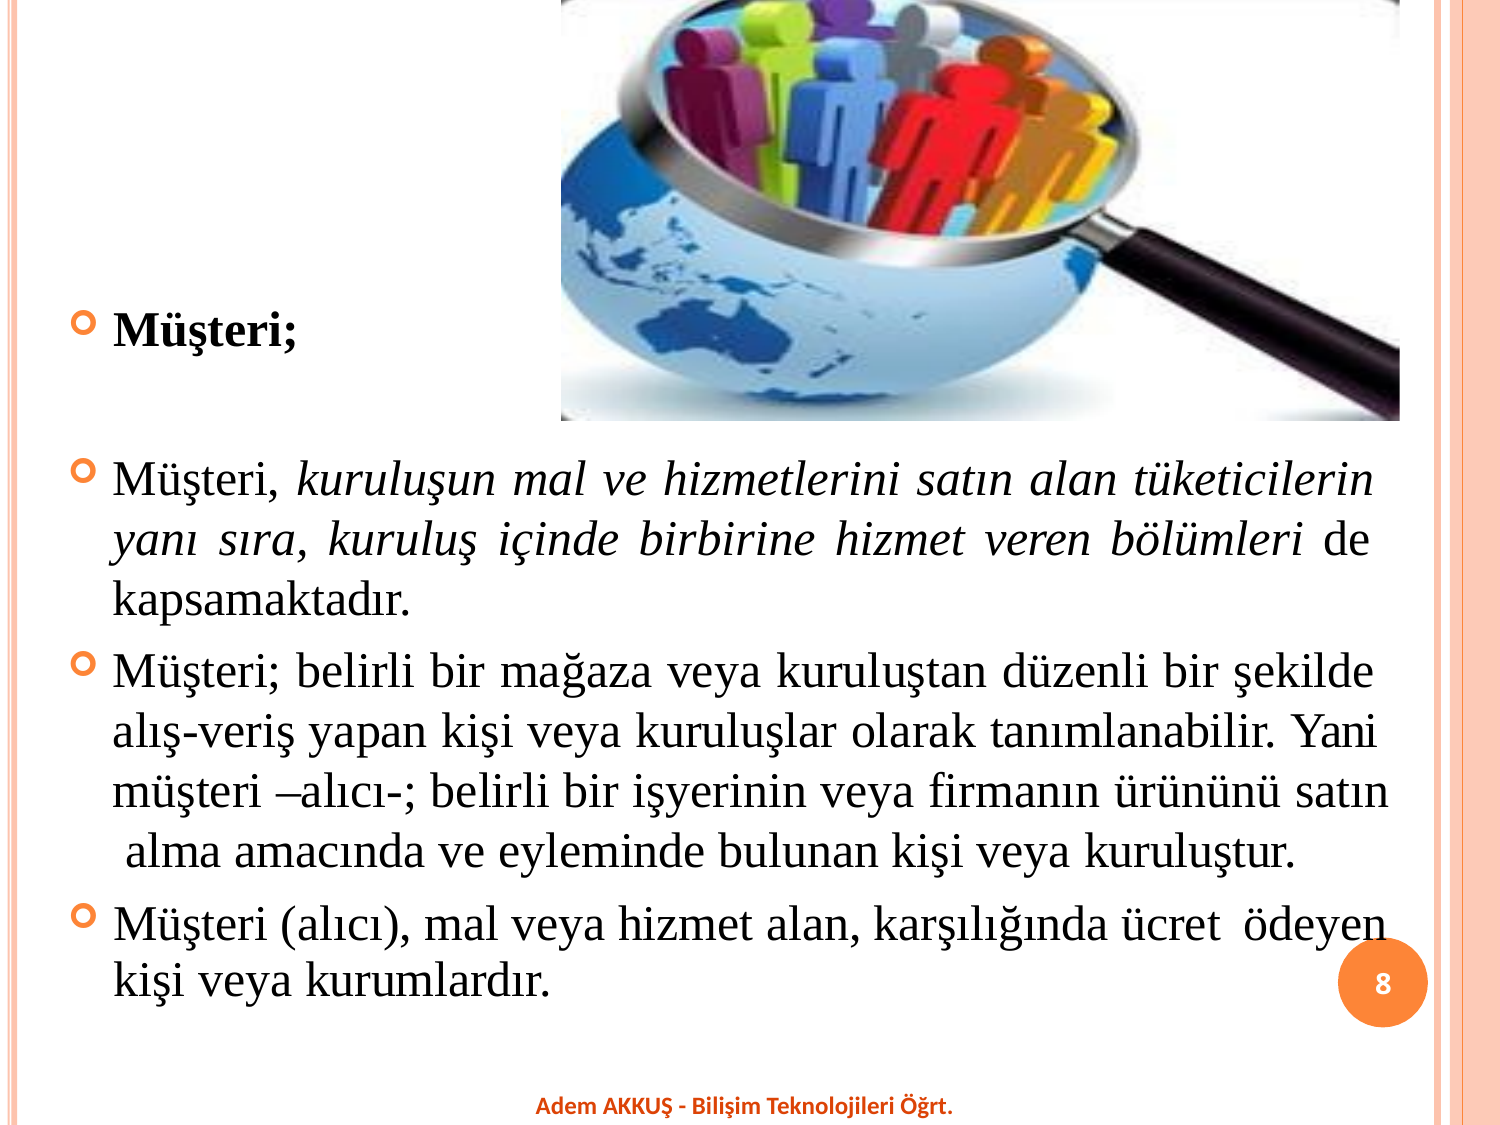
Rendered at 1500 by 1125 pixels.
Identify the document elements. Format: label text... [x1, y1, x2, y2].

text_box kişi veya kurumlardır. [110, 944, 614, 1007]
text_box [561, 0, 1400, 421]
footer Adem AKKUŞ - Bilişim Teknolojileri Öğrt. [0, 1089, 1496, 1120]
text_box 8 [1373, 963, 1395, 1001]
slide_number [1092, 0, 1438, 31]
text_box Müşteri; Müşteri, kuruluşun mal ve hizmetlerini satın alan tüketicilerin yanı sıra, kuruluş içinde birbirine hizmet veren bölümleri de kapsamaktadır. Müşteri; belirli bir mağaza veya kuruluştan düzenli bir şekilde alış-veriş yapan kişi veya kuruluşlar olarak tanımlanabilir. Yani müşteri –alıcı-; belirli bir işyerinin veya firmanın ürününü satın alma amacında ve eyleminde bulunan kişi veya kuruluştur. Müşteri (alıcı), mal veya hizmet alan, karşılığında ücret ödeyen [65, 294, 1391, 951]
